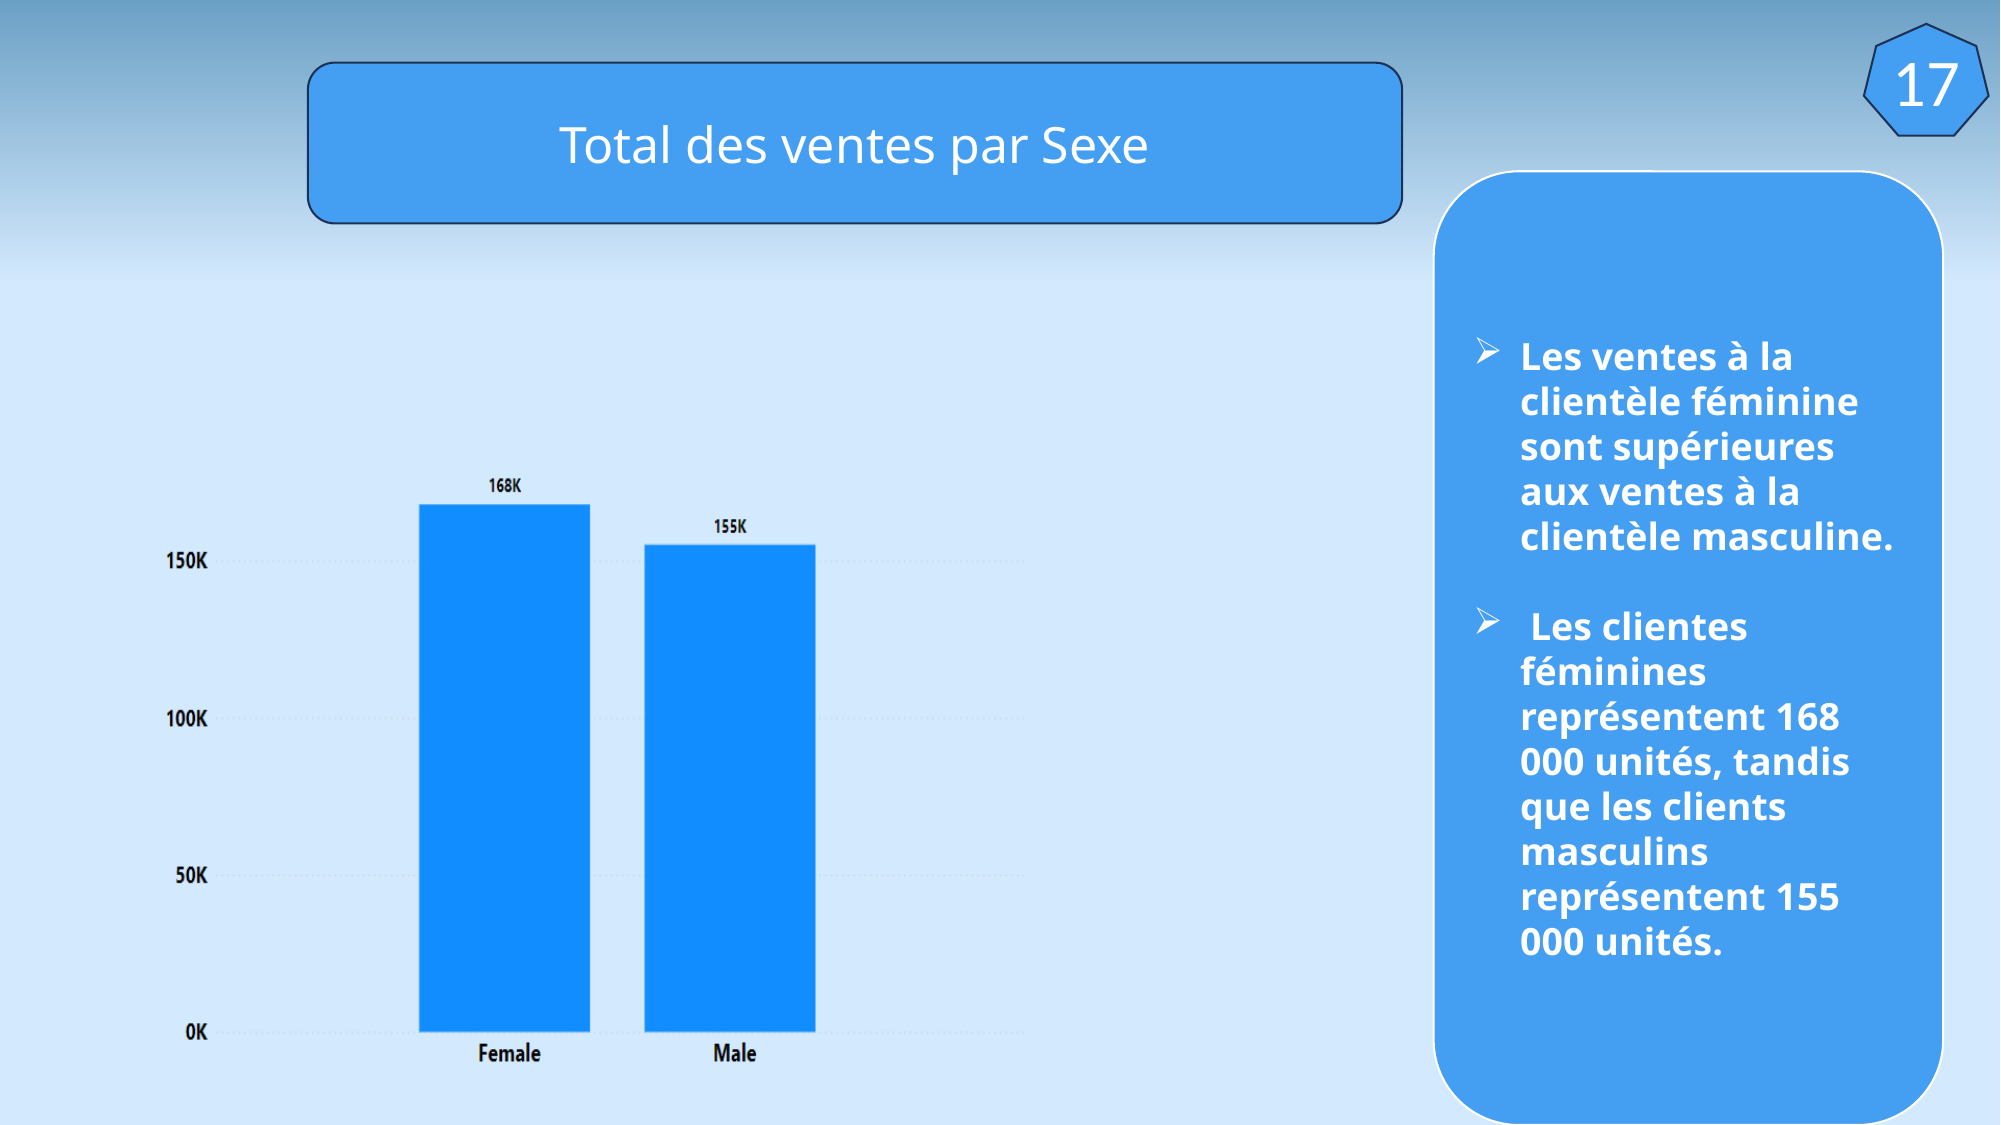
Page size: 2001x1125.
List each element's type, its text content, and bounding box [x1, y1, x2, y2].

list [97, 469, 1039, 1063]
text_box 17 [1862, 22, 1990, 137]
text_box Total des ventes par Sexe [306, 61, 1404, 225]
text_box Les ventes à la clientèle féminine sont supérieures aux ventes à la clientèle masculine. Les clientes féminines représentent 168 000 unités, tandis que les clients masculins représentent 155 000 unités. [1432, 170, 1945, 1125]
